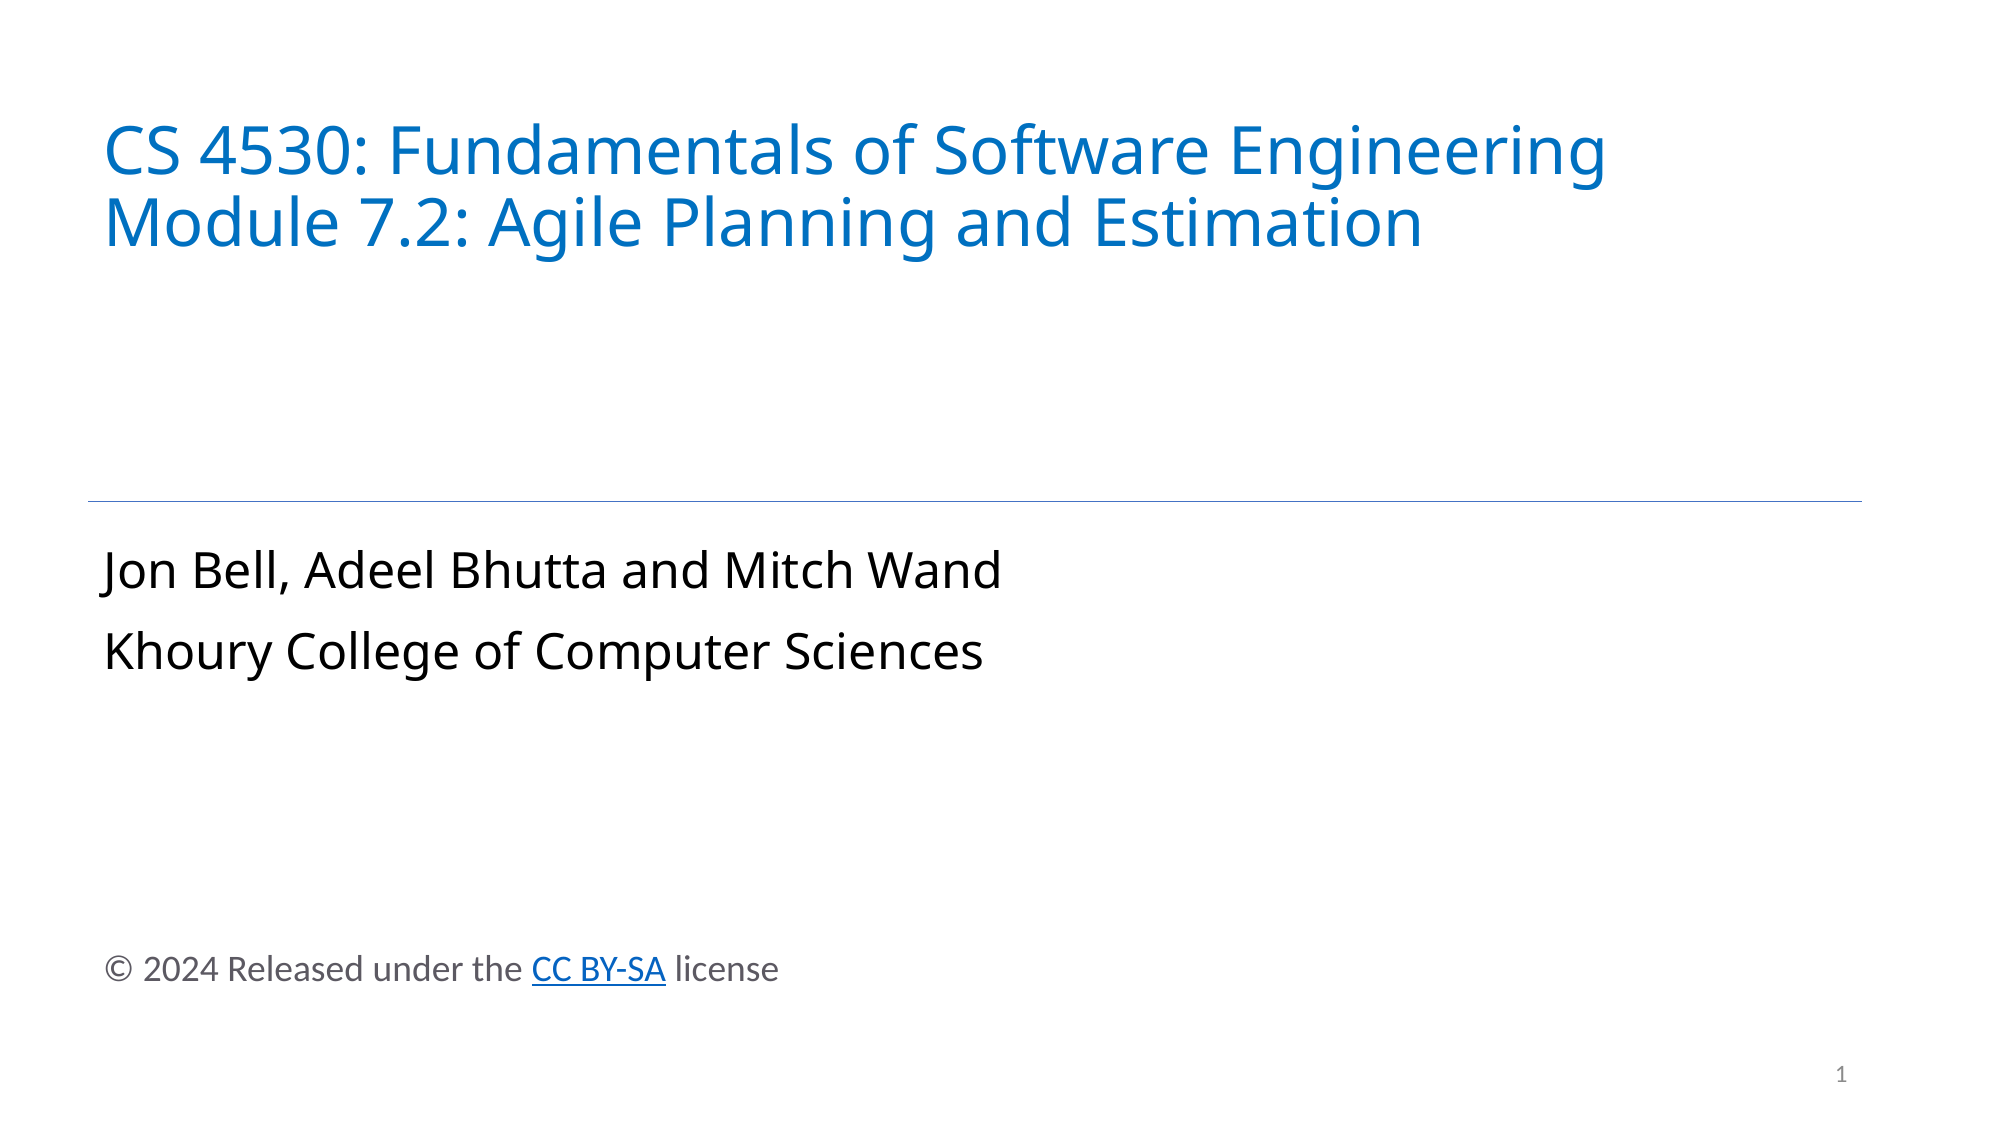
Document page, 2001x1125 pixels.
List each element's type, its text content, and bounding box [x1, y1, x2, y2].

subtitle Jon Bell, Adeel Bhutta and Mitch Wand Khoury College of Computer Sciences [88, 531, 1750, 803]
text_box © 2024 Released under the CC BY-SA license [88, 936, 1089, 997]
title CS 4530: Fundamentals of Software Engineering Module 7.2: Agile Planning and Estimation [88, 109, 1863, 501]
slide_number 1 [1412, 1042, 1863, 1103]
